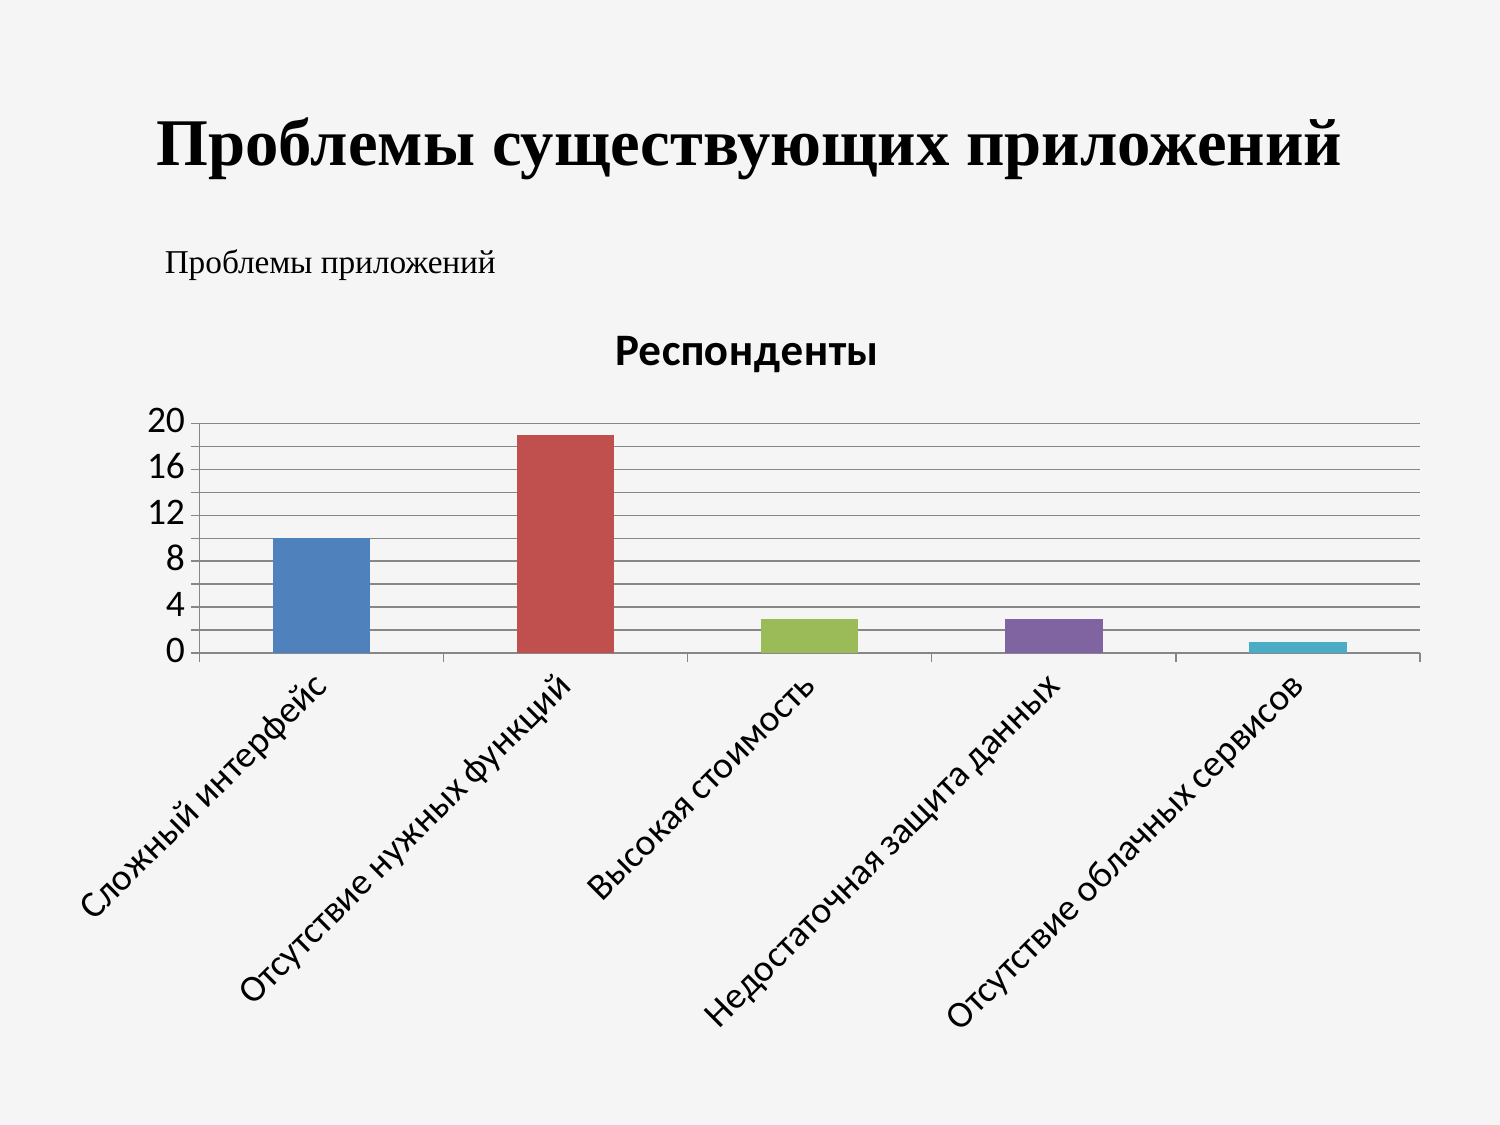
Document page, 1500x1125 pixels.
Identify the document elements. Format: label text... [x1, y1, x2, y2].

chart [45, 293, 1449, 1055]
title Проблемы существующих приложений [75, 45, 1425, 233]
text_box Проблемы приложений [149, 224, 1350, 292]
